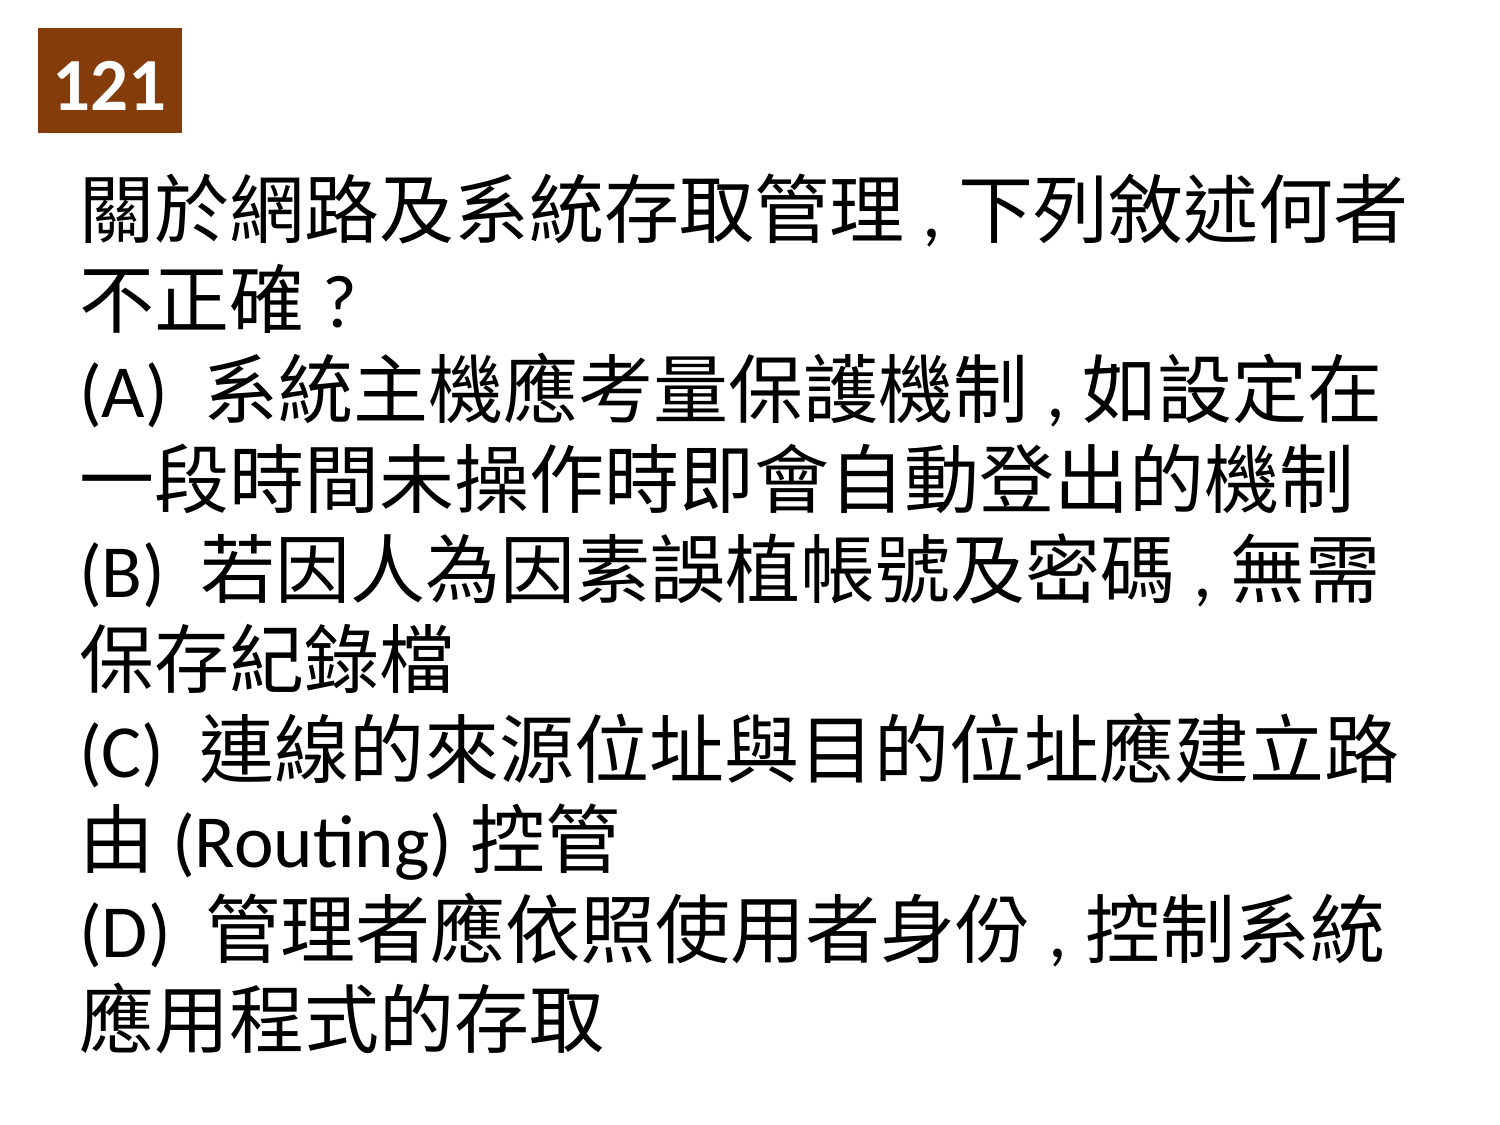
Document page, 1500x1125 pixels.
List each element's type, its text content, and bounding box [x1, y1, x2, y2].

text_box 121 [38, 28, 182, 133]
text_box 關於網路及系統存取管理,下列敘述何者不正確? (A) 系統主機應考量保護機制,如設定在一段時間未操作時即會自動登出的機制 (B) 若因人為因素誤植帳號及密碼,無需保存紀錄檔 (C) 連線的來源位址與目的位址應建立路由(Routing)控管 (D) 管理者應依照使用者身份,控制系統應用程式的存取 [64, 155, 1436, 1070]
